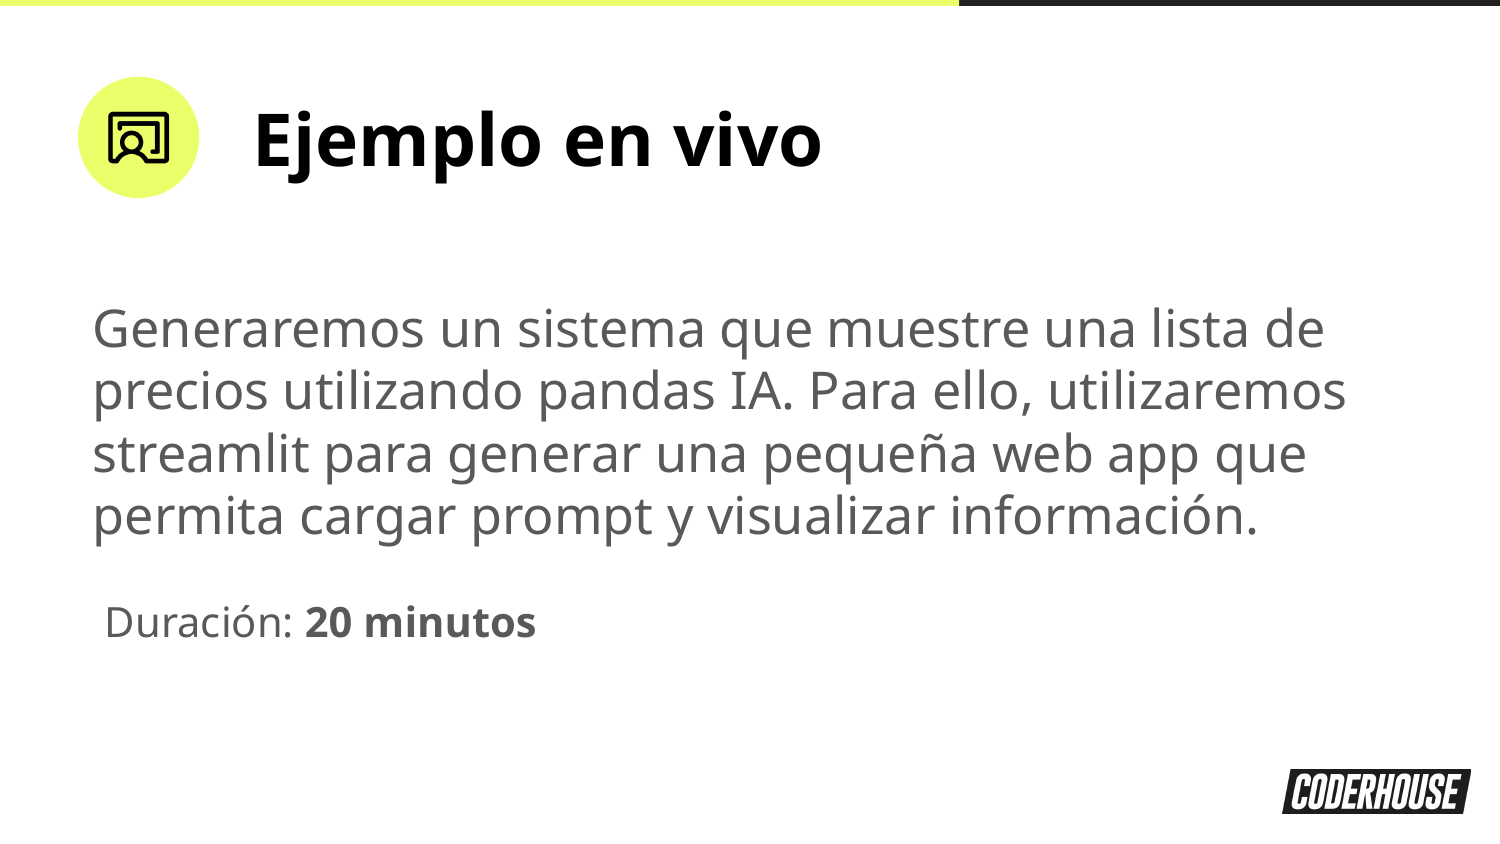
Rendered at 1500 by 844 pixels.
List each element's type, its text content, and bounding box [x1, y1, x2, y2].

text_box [0, 0, 1500, 7]
picture [1281, 769, 1471, 814]
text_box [77, 76, 200, 199]
text_box Duración: 20 minutos [89, 580, 1266, 661]
text_box Generaremos un sistema que muestre una lista de precios utilizando pandas IA. Para ello, utilizaremos streamlit para generar una pequeña web app que permita cargar prompt y visualizar información. [77, 280, 1374, 560]
text_box Ejemplo en vivo [237, 88, 1414, 197]
